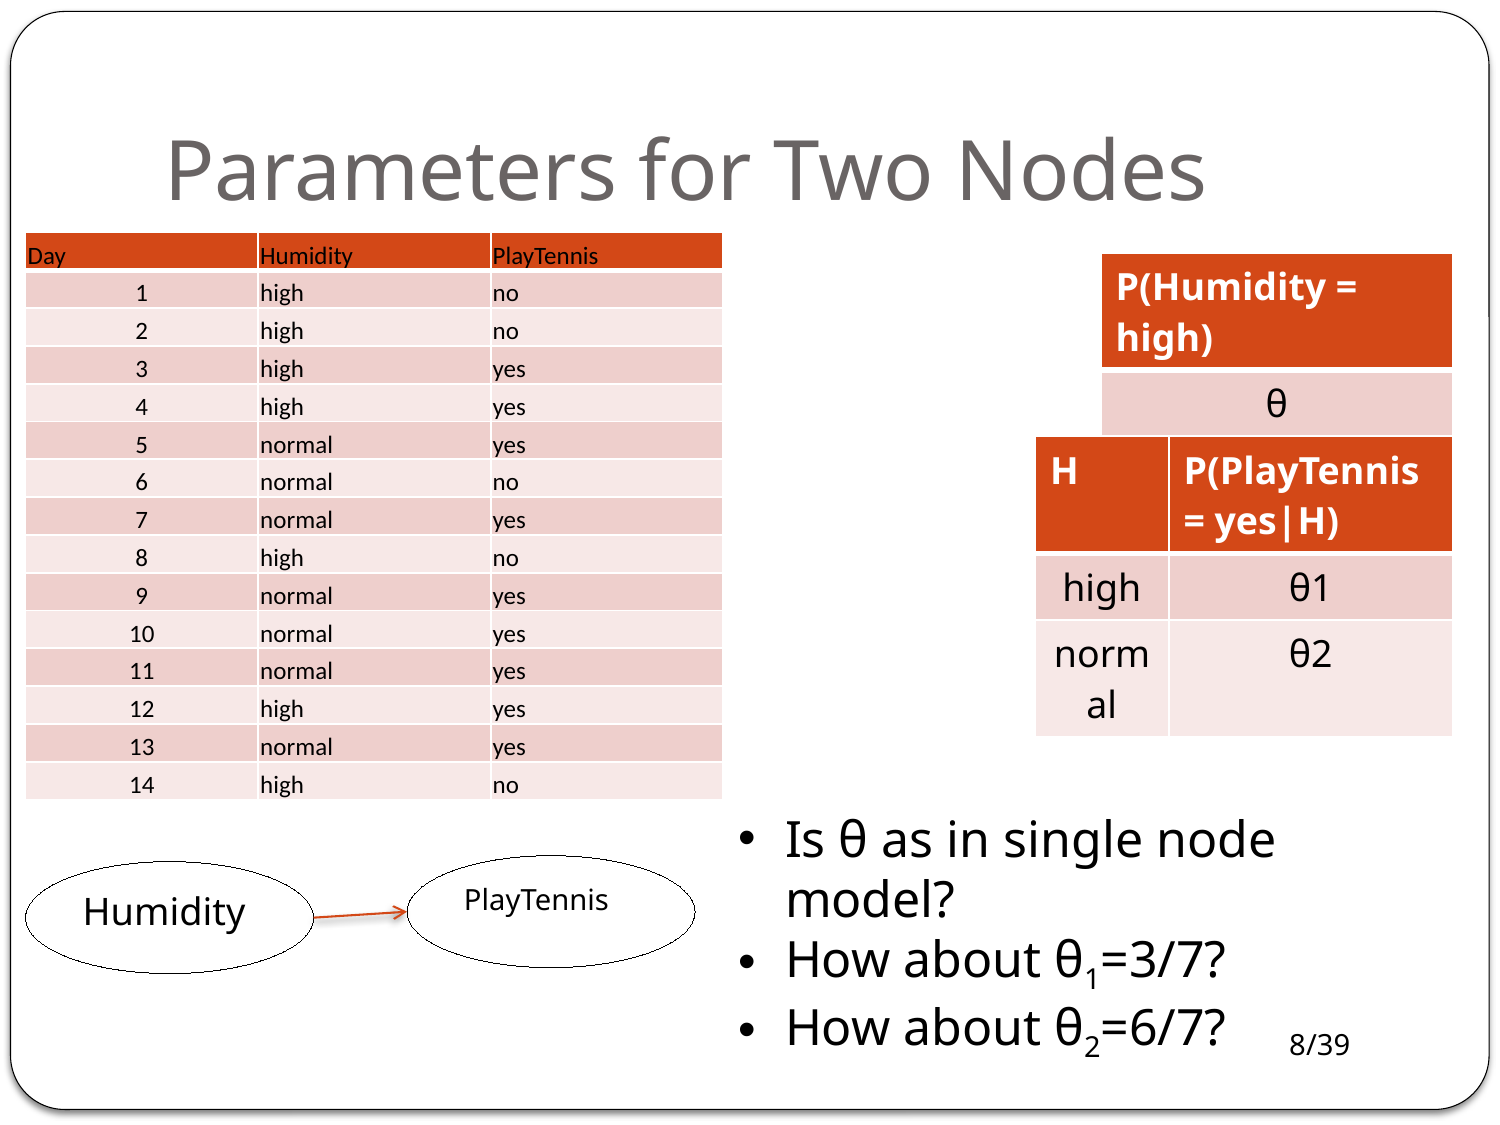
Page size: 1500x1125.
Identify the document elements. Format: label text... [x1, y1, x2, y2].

table_cell high [259, 273, 490, 307]
table_cell 12 [26, 687, 257, 723]
text_box Is θ as in single node model? How about θ1=3/7? How about θ2=6/7? [723, 799, 1376, 1071]
table_cell 6 [26, 460, 257, 496]
table_cell 1 [26, 273, 257, 307]
table_cell θ [1102, 373, 1452, 435]
table_cell normal [259, 649, 490, 685]
table_header PlayTennis [492, 233, 722, 268]
table_cell yes [492, 385, 722, 421]
table_cell θ2 [1170, 621, 1452, 736]
table_cell normal [1036, 621, 1168, 736]
table_cell high [259, 687, 490, 723]
table_cell high [259, 309, 490, 345]
table_cell yes [492, 422, 722, 458]
table_cell high [1036, 556, 1168, 619]
table_cell high [259, 385, 490, 421]
table_cell 11 [26, 649, 257, 685]
table_cell yes [492, 687, 722, 723]
table_cell normal [259, 498, 490, 534]
table_header P(PlayTennis = yes|H) [1170, 437, 1452, 551]
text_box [313, 911, 408, 918]
text_box PlayTennis [407, 855, 696, 968]
title Parameters for Two Nodes [150, 45, 1425, 233]
table_cell 5 [26, 422, 257, 458]
table_cell 3 [26, 347, 257, 383]
table_cell yes [492, 574, 722, 610]
table_cell yes [492, 649, 722, 685]
table_header H [1036, 437, 1168, 551]
table_cell normal [259, 574, 490, 610]
table_cell normal [259, 422, 490, 458]
table_header Day [26, 233, 257, 268]
table_cell θ1 [1170, 556, 1452, 619]
table_cell 7 [26, 498, 257, 534]
table_cell 2 [26, 309, 257, 345]
table_cell no [492, 309, 722, 345]
table_cell yes [492, 347, 722, 383]
table_cell normal [259, 460, 490, 496]
table_cell 4 [26, 385, 257, 421]
table_cell high [259, 763, 490, 799]
table_cell no [492, 763, 722, 799]
table_cell no [492, 536, 722, 572]
table_cell high [259, 536, 490, 572]
table_cell 9 [26, 574, 257, 610]
table_cell normal [259, 611, 490, 647]
table_cell yes [492, 498, 722, 534]
table_cell 10 [26, 611, 257, 647]
table_cell yes [492, 611, 722, 647]
table_cell no [492, 273, 722, 307]
table_cell 13 [26, 725, 257, 761]
table_cell 14 [26, 763, 257, 799]
table_cell yes [492, 725, 722, 761]
table_cell high [259, 347, 490, 383]
table_header P(Humidity = high) [1102, 254, 1452, 367]
footer [150, 1012, 800, 1088]
table_header Humidity [259, 233, 490, 268]
table_cell no [492, 460, 722, 496]
text_box Humidity [25, 861, 313, 974]
table_cell normal [259, 725, 490, 761]
table_cell 8 [26, 536, 257, 572]
